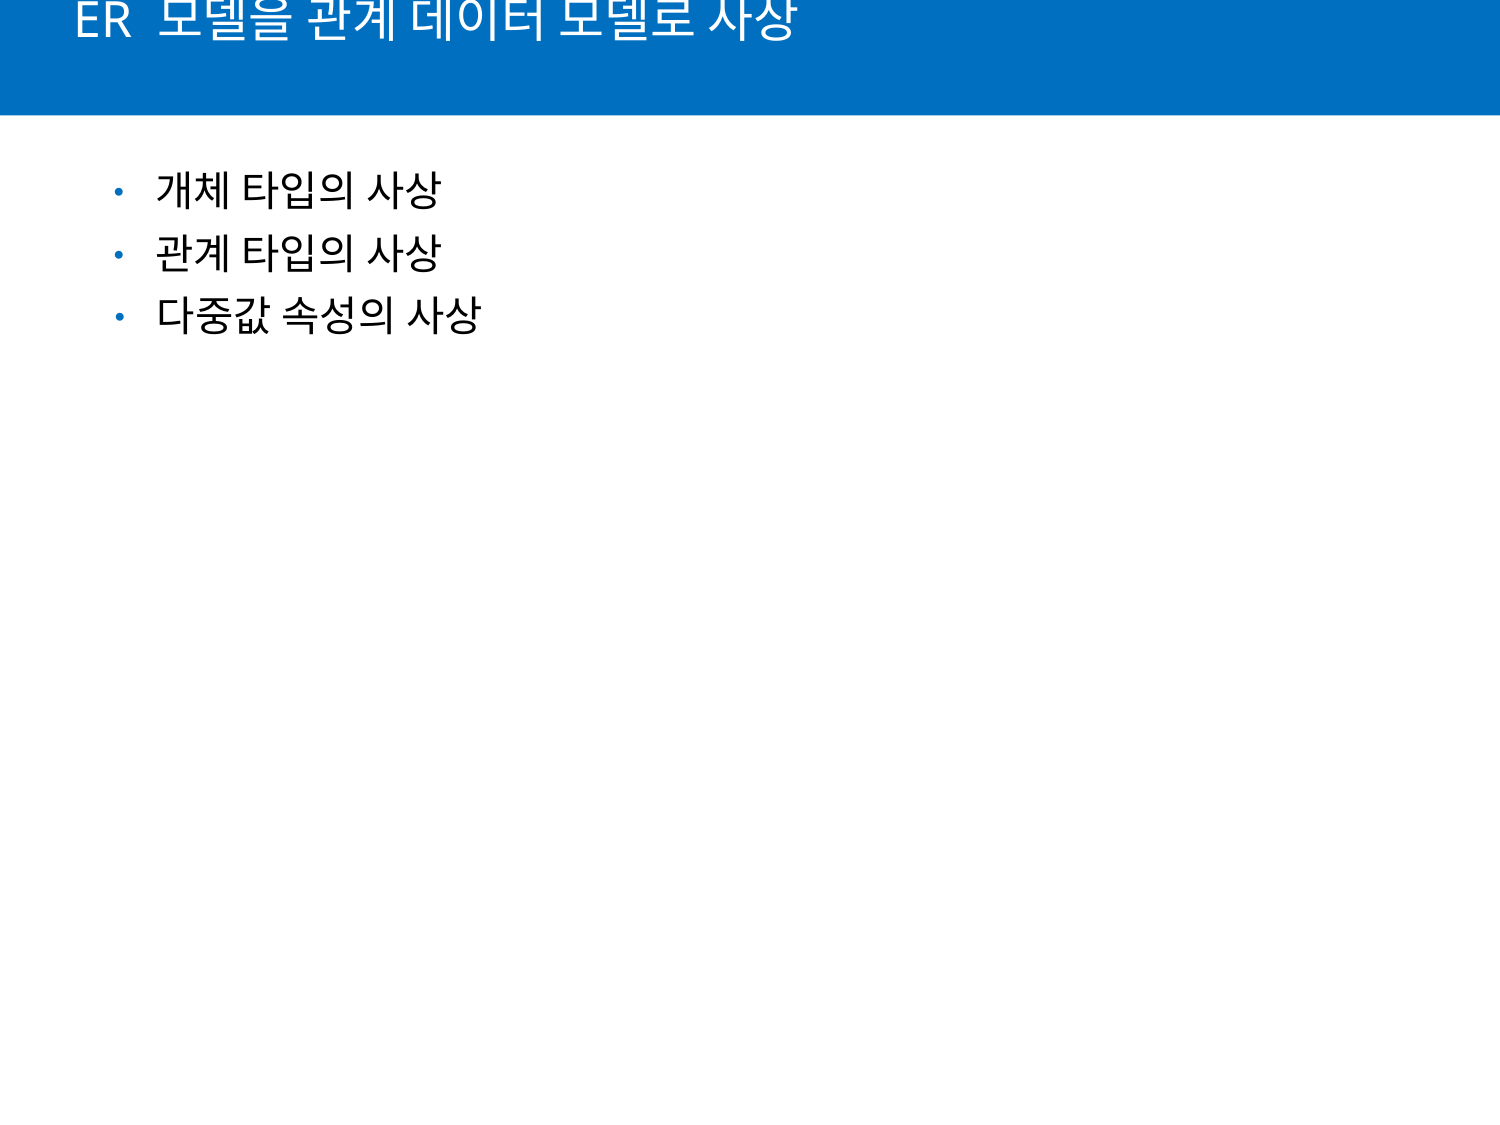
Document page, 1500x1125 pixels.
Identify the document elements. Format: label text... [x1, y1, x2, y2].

text_box • 다중값 속성의 사상 [86, 282, 499, 348]
text_box • 개체 타입의 사상 [85, 157, 459, 220]
text_box ER 모델을 관계 데이터 모델로 사상 [0, 0, 1500, 117]
text_box • 관계 타입의 사상 [85, 220, 459, 285]
